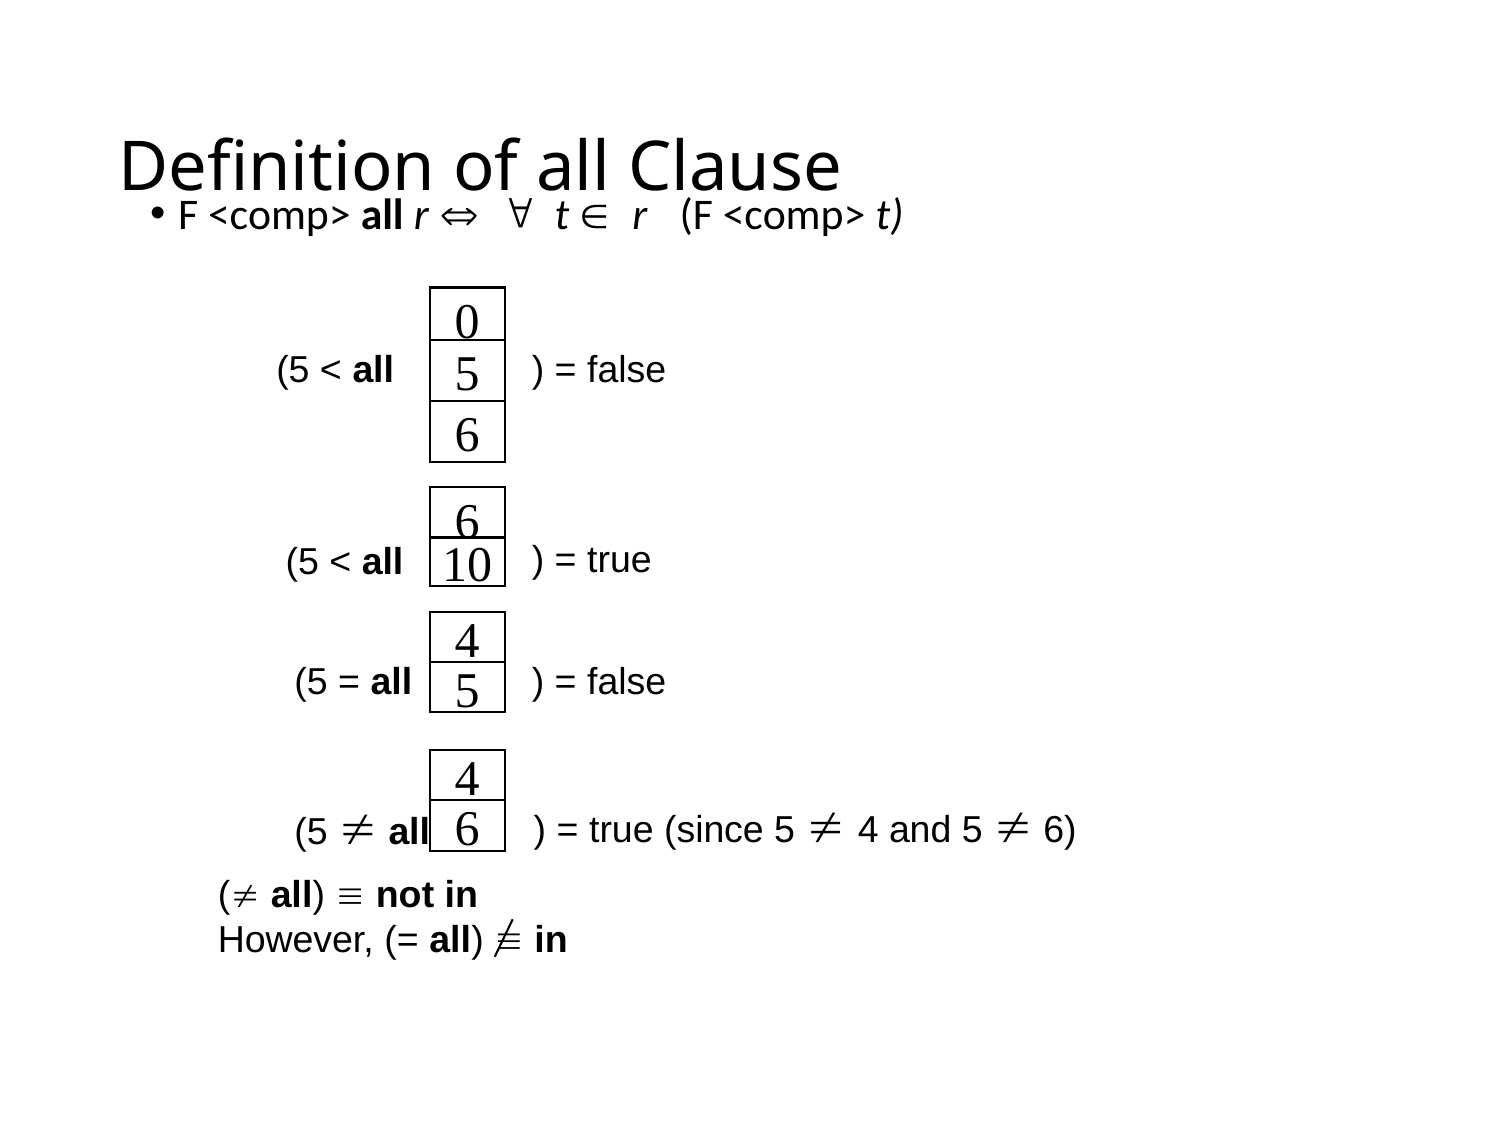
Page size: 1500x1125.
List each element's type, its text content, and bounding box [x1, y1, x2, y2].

text_box ) = false [517, 337, 718, 398]
text_box (5 < all [261, 337, 429, 398]
text_box (5 < all [270, 529, 471, 590]
text_box ) = true [517, 527, 718, 588]
text_box 6 [429, 487, 505, 537]
text_box 10 [471, 537, 505, 587]
text_box 5 [429, 662, 505, 713]
text_box ) = false [517, 649, 718, 710]
text_box (5  all [279, 787, 555, 862]
text_box (5 = all [279, 649, 480, 710]
list F <comp> all r t r (F <comp> t) [135, 184, 1225, 247]
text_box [429, 287, 505, 463]
text_box 4 [429, 750, 505, 787]
title Definition of all Clause [103, 59, 1397, 278]
text_box ( all)  not in However, (= all)  in [203, 862, 1319, 980]
text_box 4 [429, 611, 505, 662]
text_box ) = true (since 5  4 and 5  6) [518, 785, 1269, 860]
